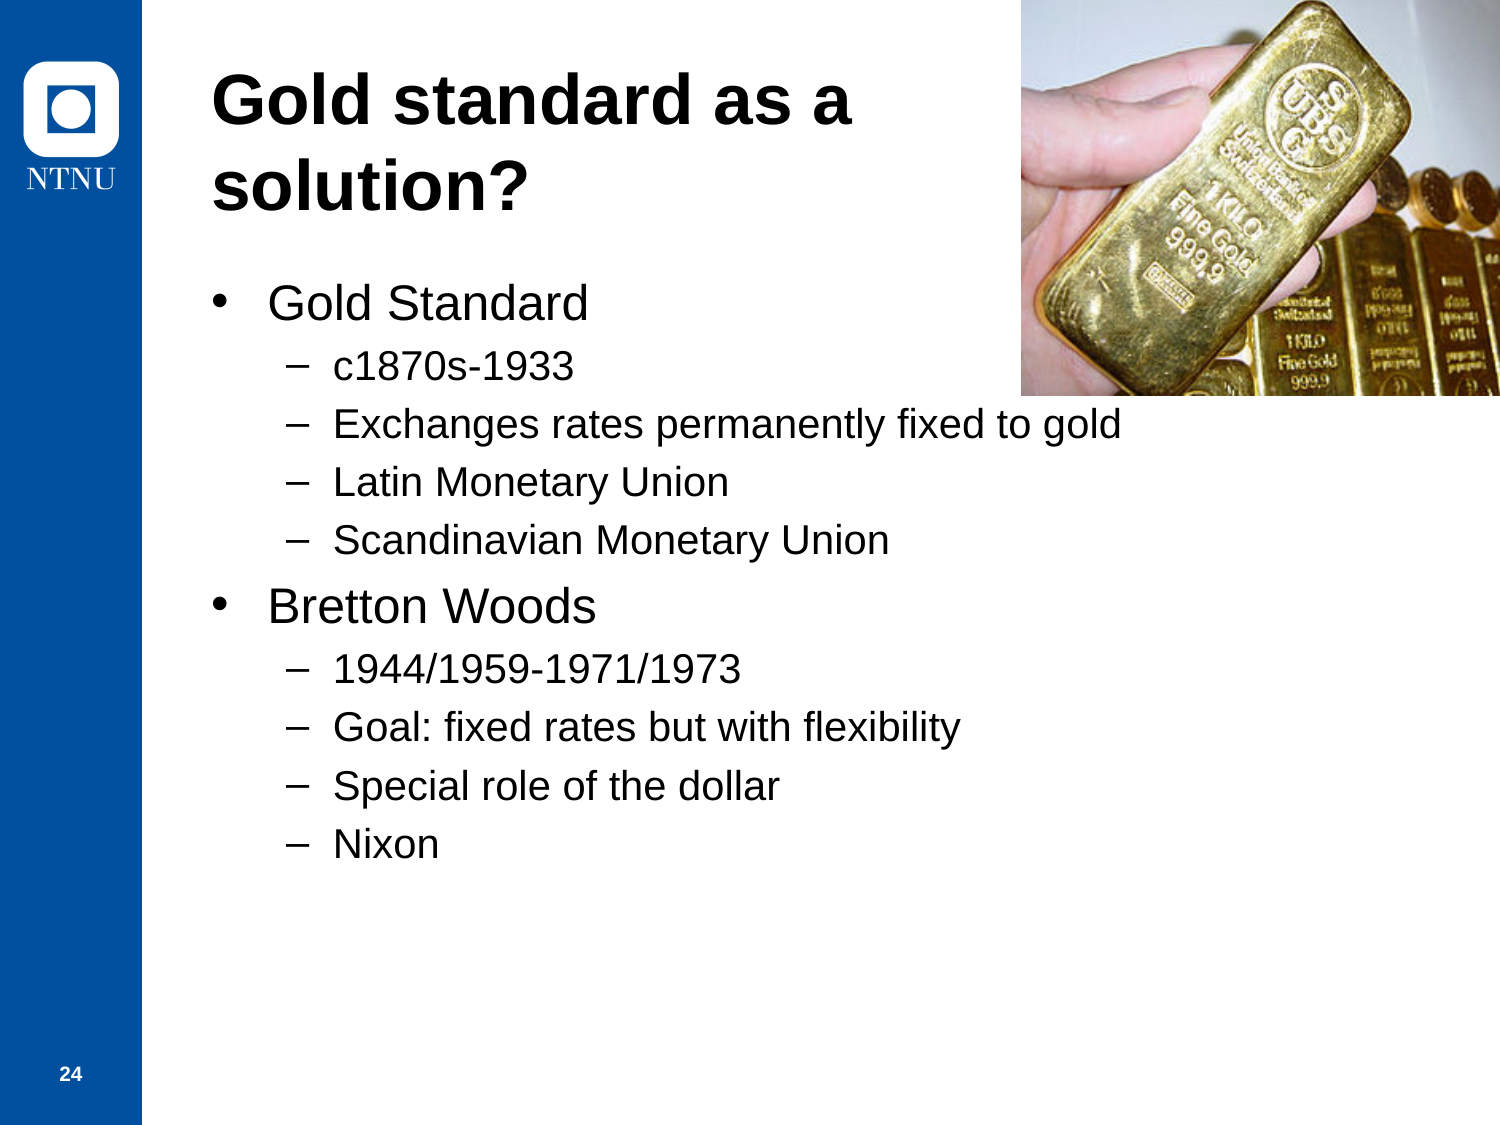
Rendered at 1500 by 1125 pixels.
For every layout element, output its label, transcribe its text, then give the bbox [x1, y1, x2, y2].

title Gold standard as a solution? [195, 45, 1016, 233]
picture [0, 0, 142, 1125]
list Gold Standard c1870s-1933 Exchanges rates permanently fixed to gold Latin Monetary Union Scandinavian Monetary Union Bretton Woods 1944/1959-1971/1973 Goal: fixed rates but with flexibility Special role of the dollar Nixon [195, 262, 1412, 1005]
picture [1021, 0, 1500, 397]
